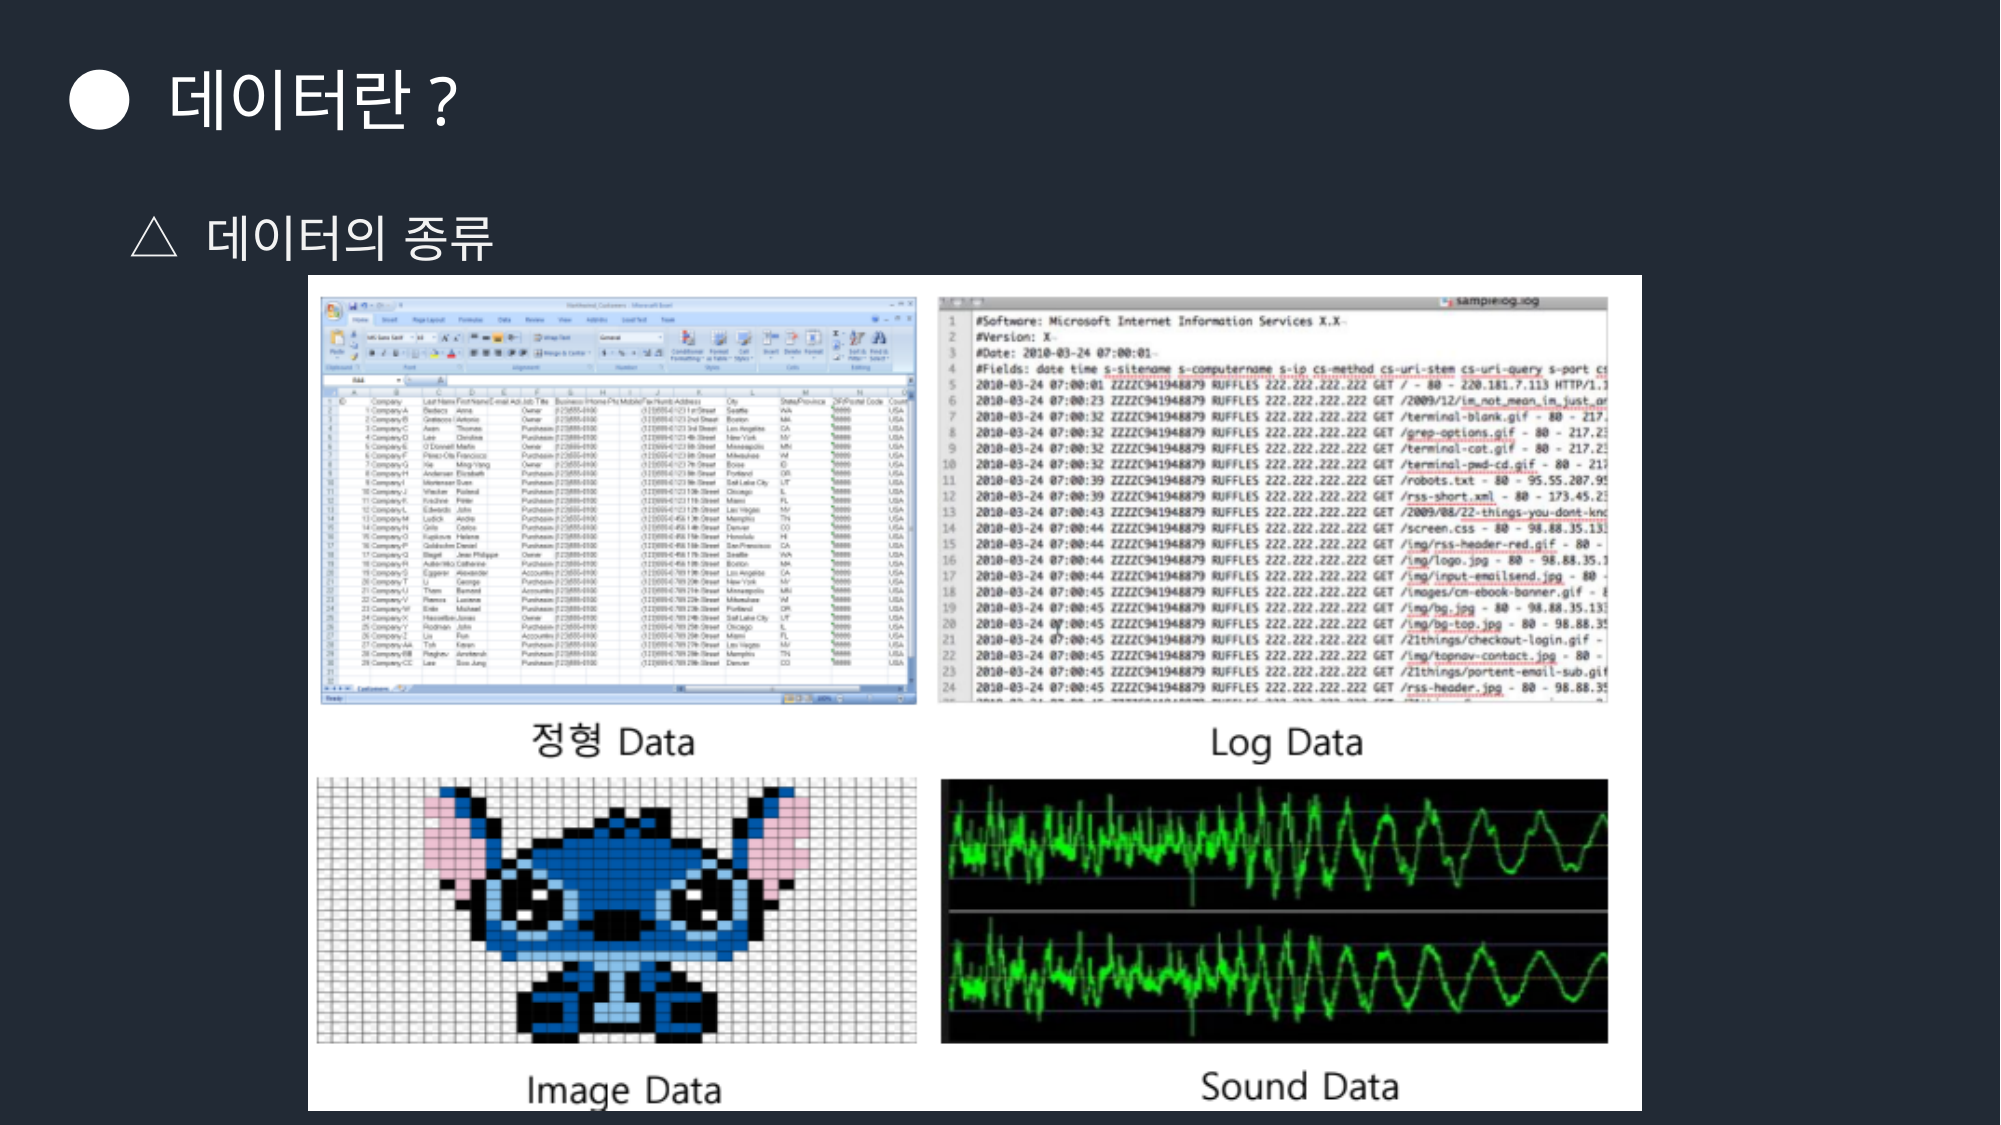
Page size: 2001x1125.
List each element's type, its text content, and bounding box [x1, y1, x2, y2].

text_box ● 데이터란? [51, 51, 1415, 146]
picture [308, 275, 1642, 1112]
text_box △ 데이터의 종류 [114, 199, 856, 275]
